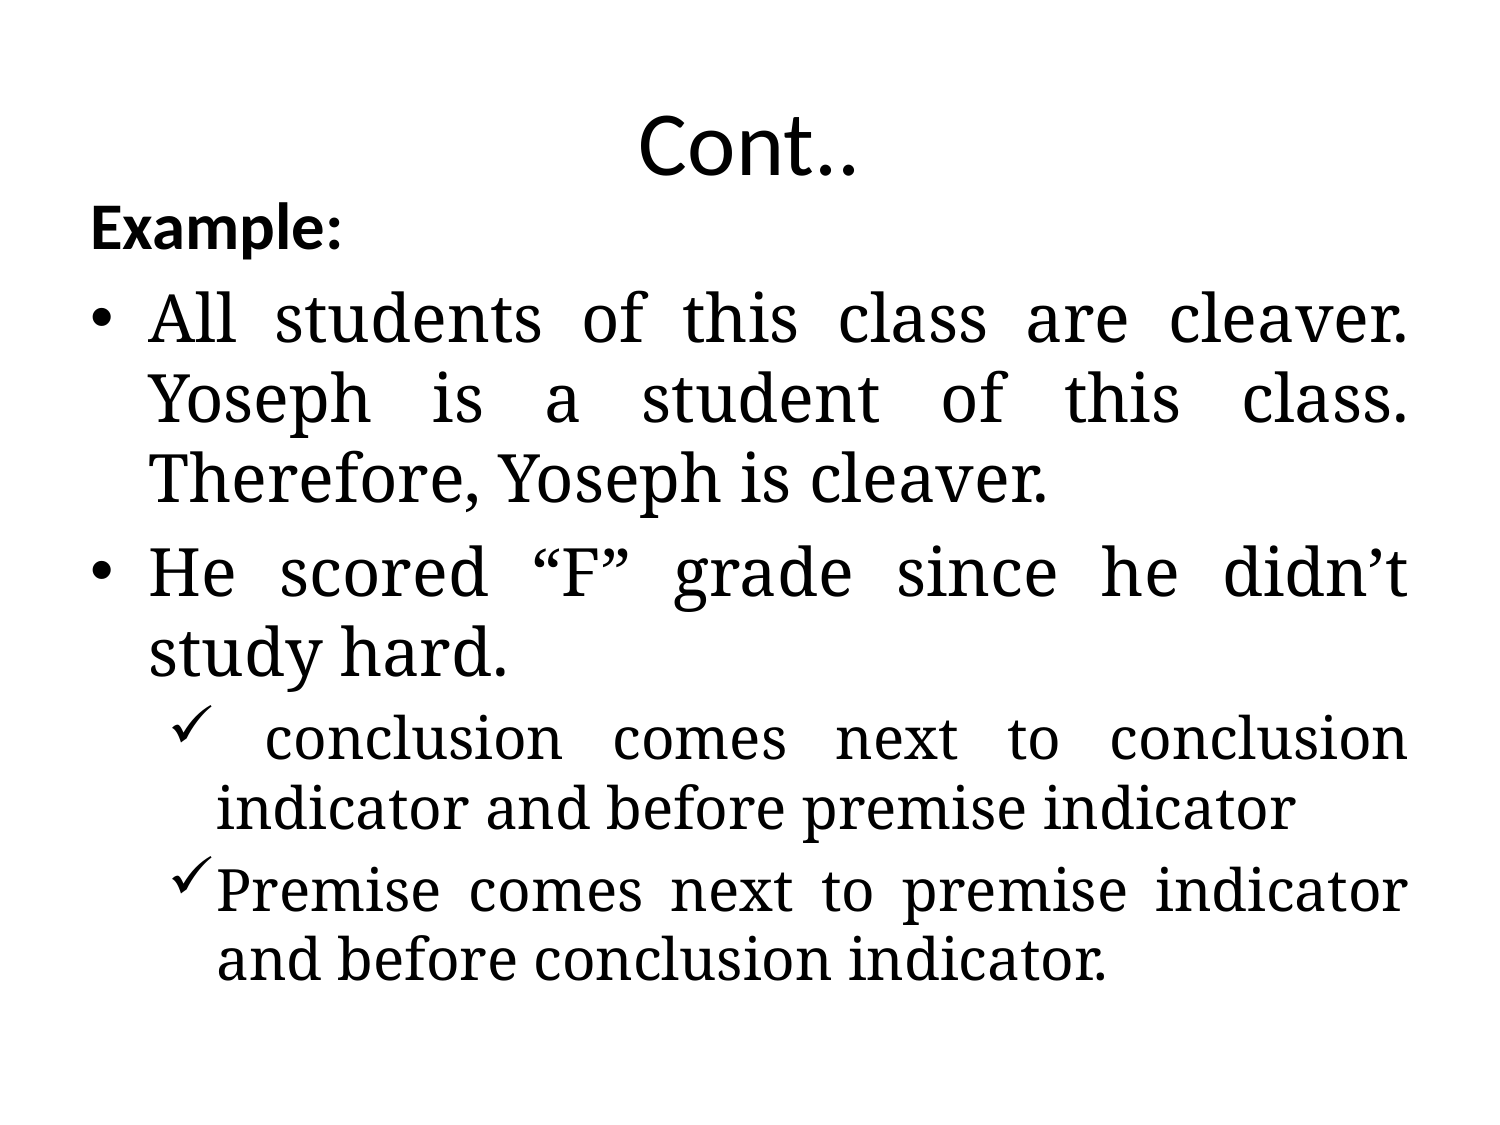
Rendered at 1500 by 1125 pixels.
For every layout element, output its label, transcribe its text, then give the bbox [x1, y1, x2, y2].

title Cont.. [75, 45, 1425, 174]
list Example: All students of this class are cleaver. Yoseph is a student of this class. Therefore, Yoseph is cleaver. He scored “F” grade since he didn’t study hard. conclusion comes next to conclusion indicator and before premise indicator Premise comes next to premise indicator and before conclusion indicator. [75, 174, 1425, 1005]
